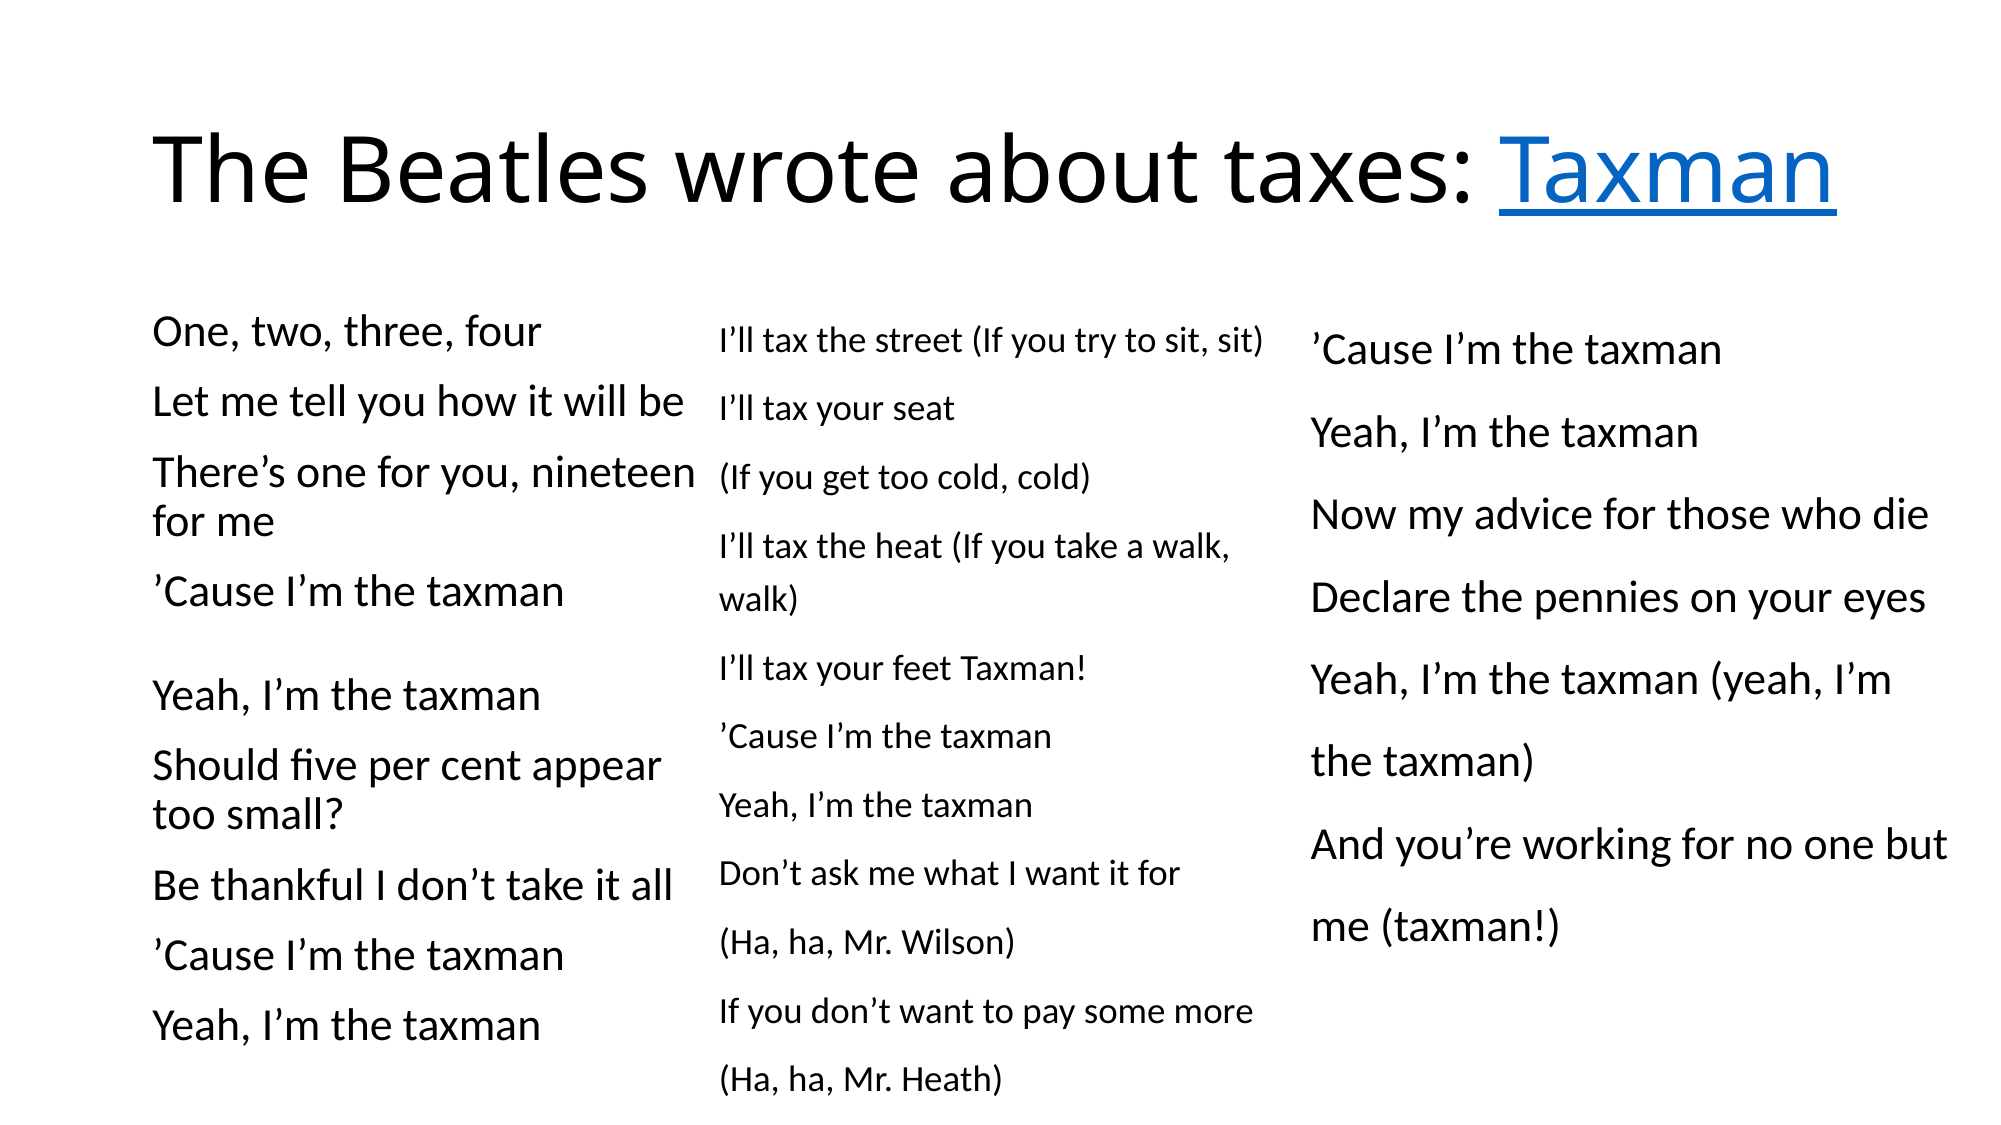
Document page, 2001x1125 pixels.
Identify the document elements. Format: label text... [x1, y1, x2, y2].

text_box I’ll tax the street (If you try to sit, sit) I’ll tax your seat (If you get too cold, cold) I’ll tax the heat (If you take a walk, walk) I’ll tax your feet Taxman! ’Cause I’m the taxman Yeah, I’m the taxman Don’t ask me what I want it for (Ha, ha, Mr. Wilson) If you don’t want to pay some more (Ha, ha, Mr. Heath) [704, 298, 1296, 1125]
title The Beatles wrote about taxes: Taxman [137, 59, 1863, 278]
text_box ’Cause I’m the taxman Yeah, I’m the taxman Now my advice for those who die Declare the pennies on your eyes Yeah, I’m the taxman (yeah, I’m the taxman) And you’re working for no one but me (taxman!) [1295, 284, 1974, 959]
list One, two, three, four Let me tell you how it will be There’s one for you, nineteen for me ’Cause I’m the taxman Yeah, I’m the taxman Should five per cent appear too small? Be thankful I don’t take it all ’Cause I’m the taxman Yeah, I’m the taxman [137, 299, 704, 1125]
